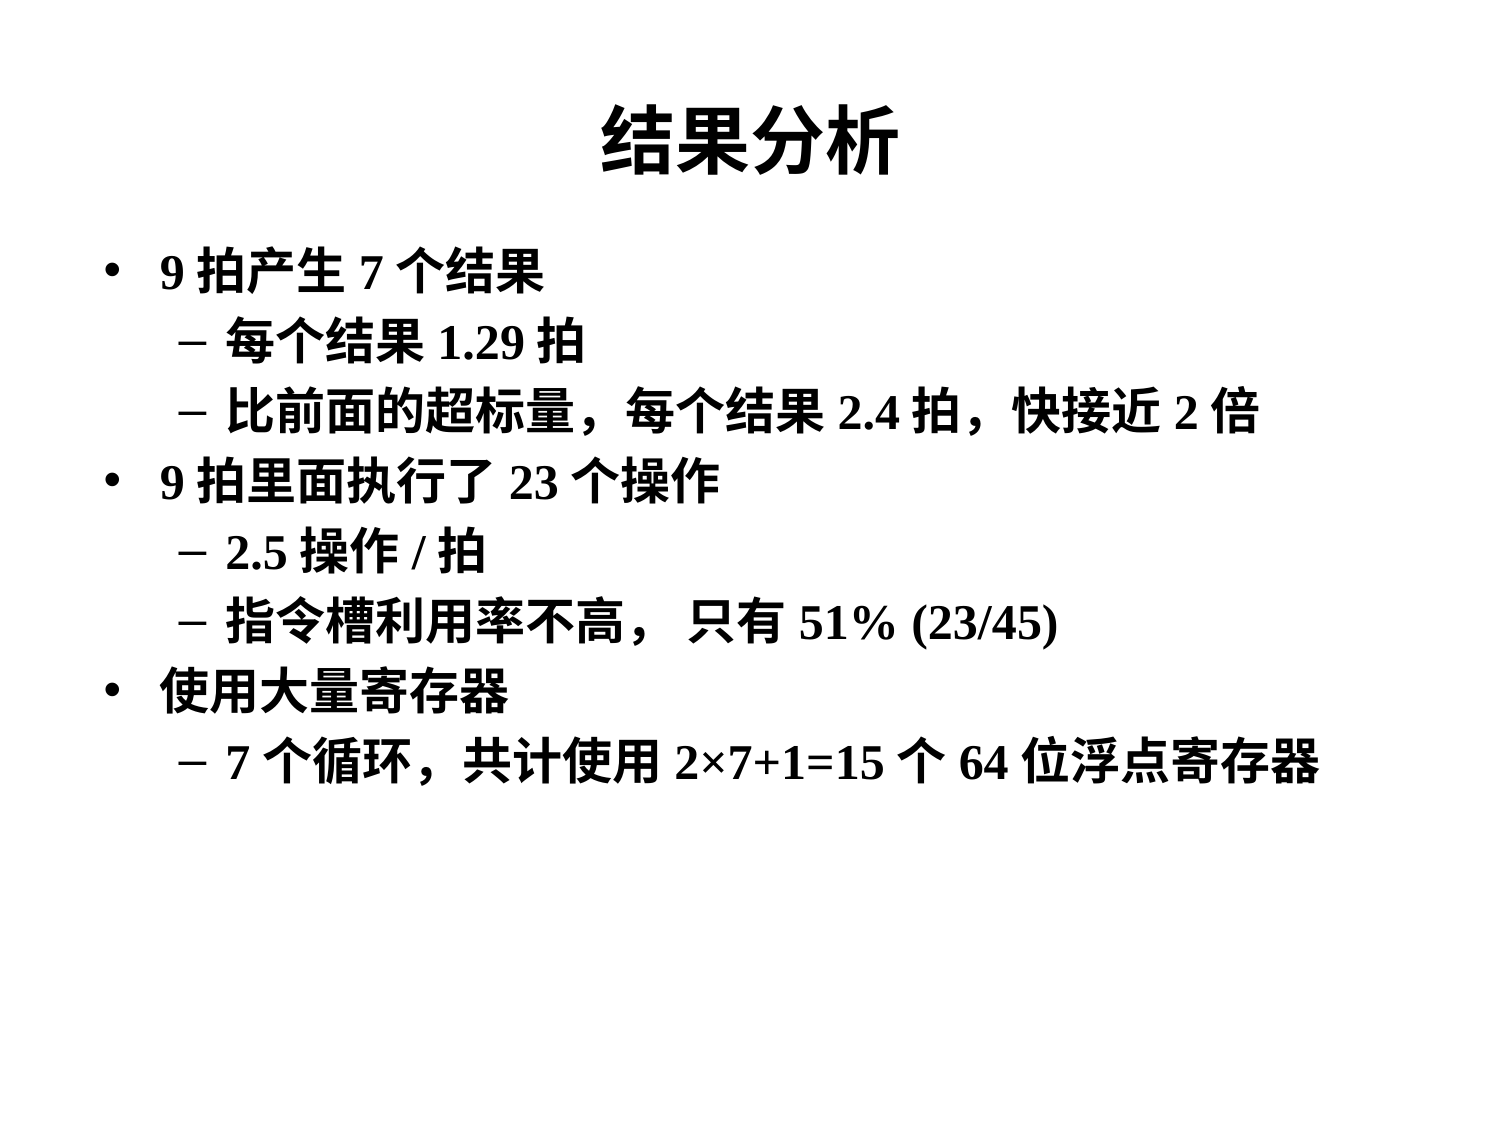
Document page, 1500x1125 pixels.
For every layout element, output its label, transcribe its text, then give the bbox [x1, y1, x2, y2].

list 9拍产生7个结果 每个结果1.29拍 比前面的超标量，每个结果2.4拍，快接近2倍 9拍里面执行了23个操作 2.5操作/拍 指令槽利用率不高， 只有51% (23/45) 使用大量寄存器 7个循环，共计使用2×7+1=15个64位浮点寄存器 [88, 231, 1439, 975]
title 结果分析 [75, 45, 1425, 233]
